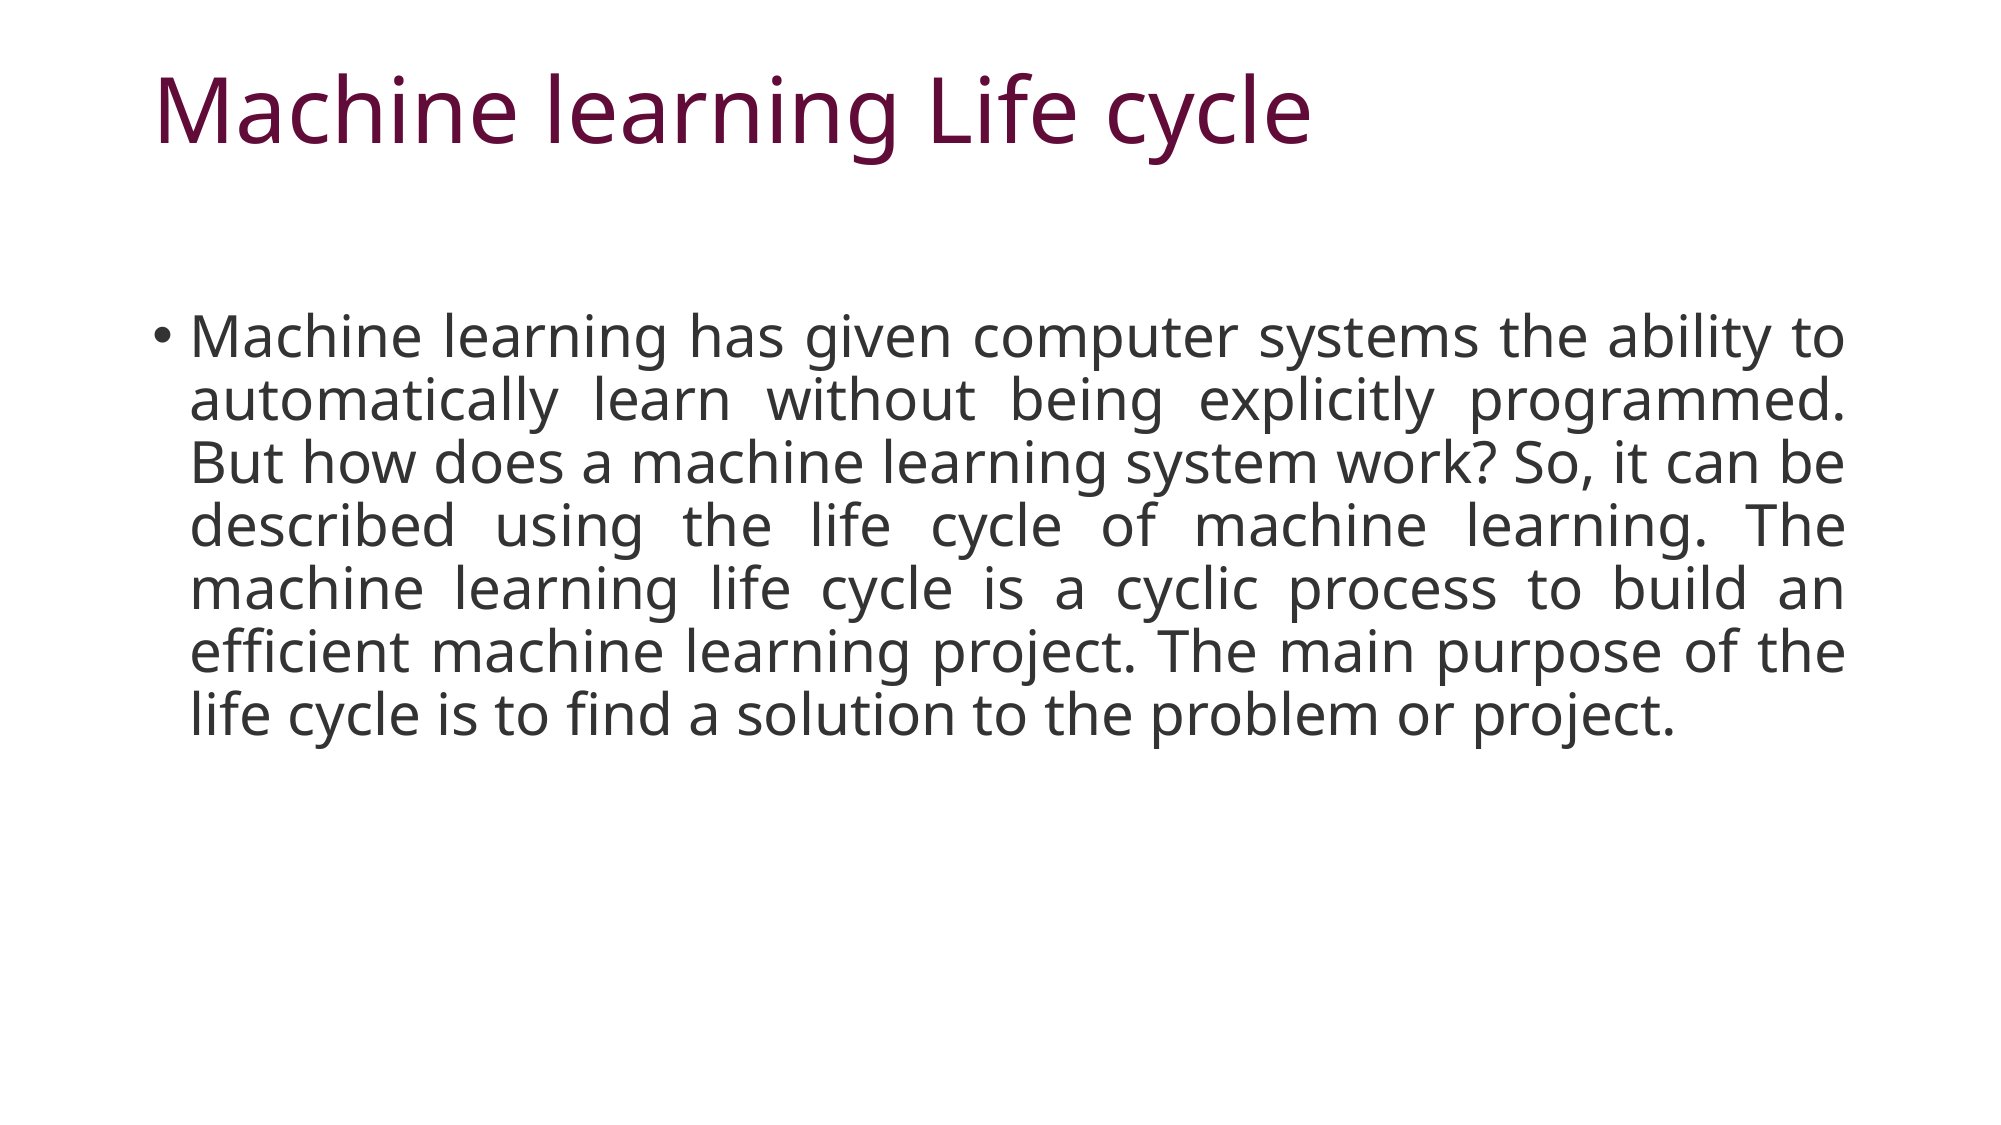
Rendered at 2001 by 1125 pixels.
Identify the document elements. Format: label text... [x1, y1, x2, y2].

list Machine learning has given computer systems the ability to automatically learn without being explicitly programmed. But how does a machine learning system work? So, it can be described using the life cycle of machine learning. The machine learning life cycle is a cyclic process to build an efficient machine learning project. The main purpose of the life cycle is to find a solution to the problem or project. [137, 299, 1863, 1014]
title Machine learning Life cycle [137, 59, 1863, 278]
